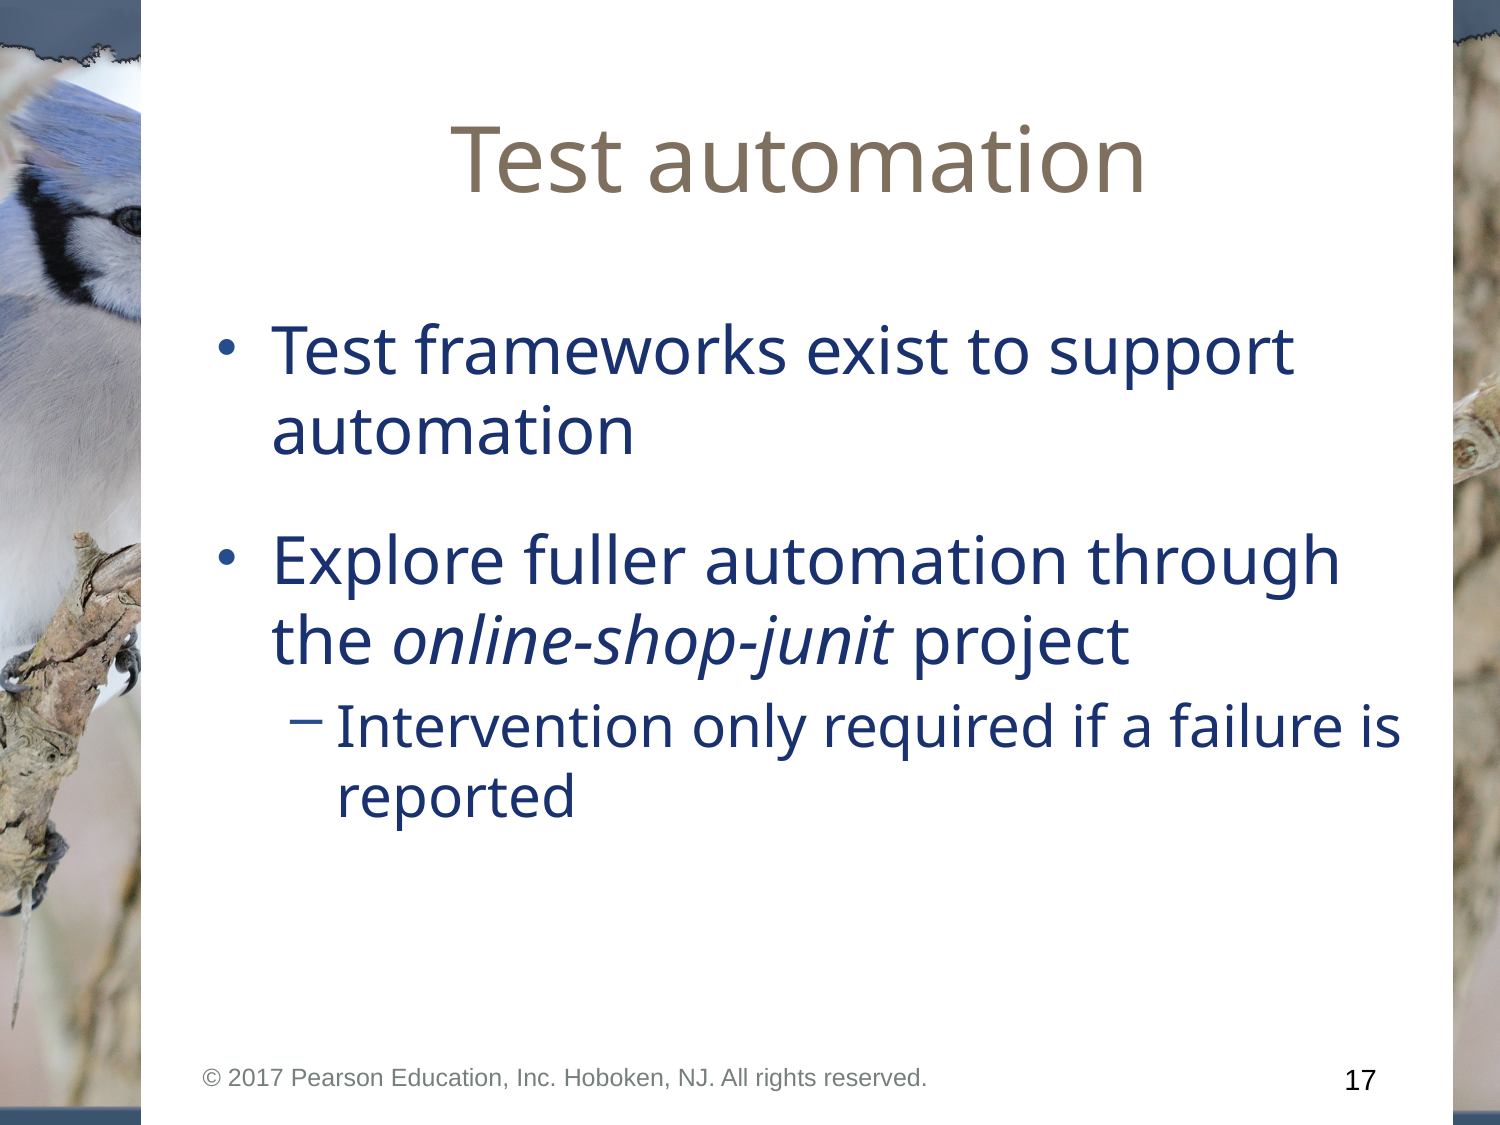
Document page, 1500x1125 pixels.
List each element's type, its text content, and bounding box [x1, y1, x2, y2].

picture [1453, 0, 1500, 1125]
title Test automation [162, 62, 1438, 250]
list Test frameworks exist to support automation Explore fuller automation through the online-shop-junit project Intervention only required if a failure is reported [200, 299, 1425, 1000]
footer © 2017 Pearson Education, Inc. Hoboken, NJ. All rights reserved. [187, 1054, 1325, 1105]
picture [0, 0, 141, 1125]
